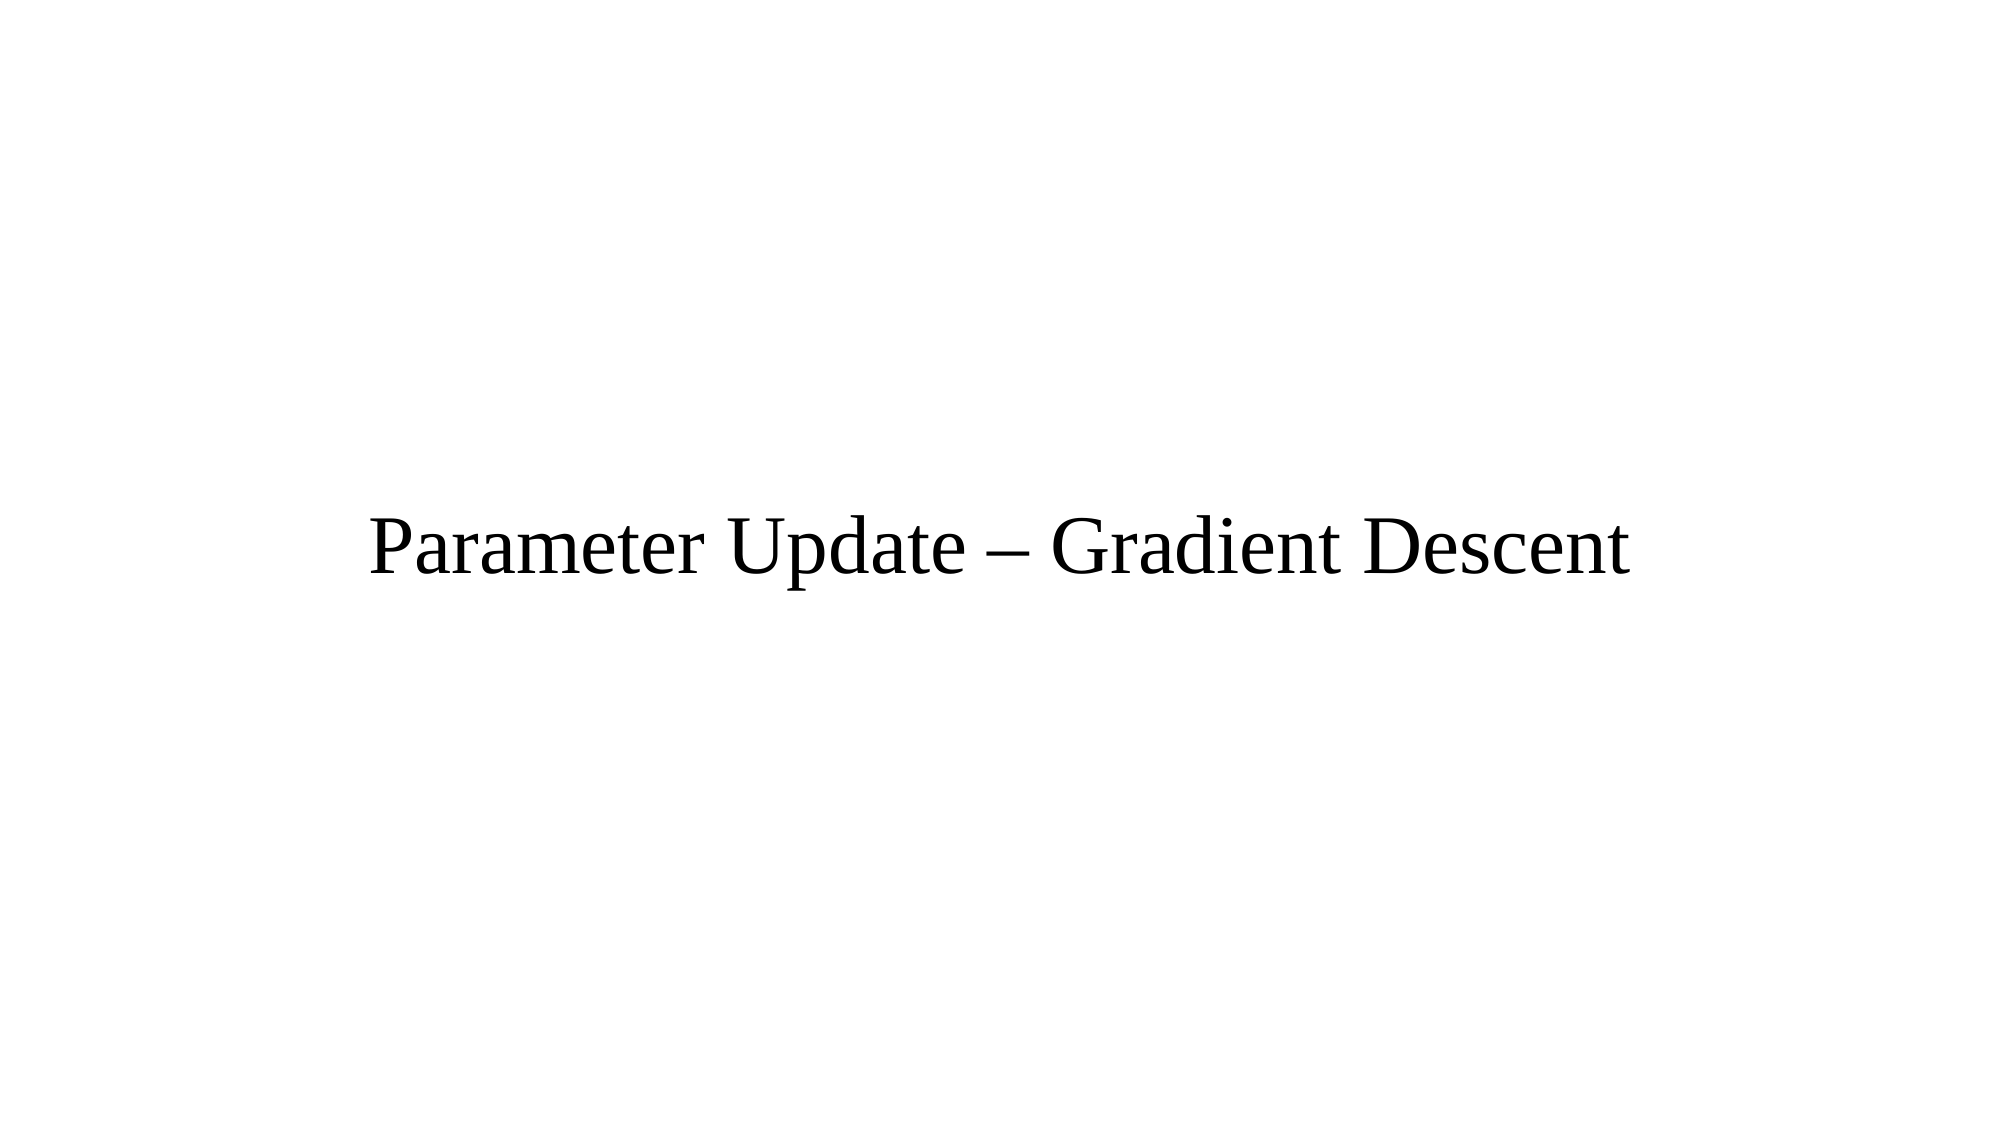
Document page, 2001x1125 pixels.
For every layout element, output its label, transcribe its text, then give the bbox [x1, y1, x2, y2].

title Parameter Update – Gradient Descent [139, 366, 1861, 599]
